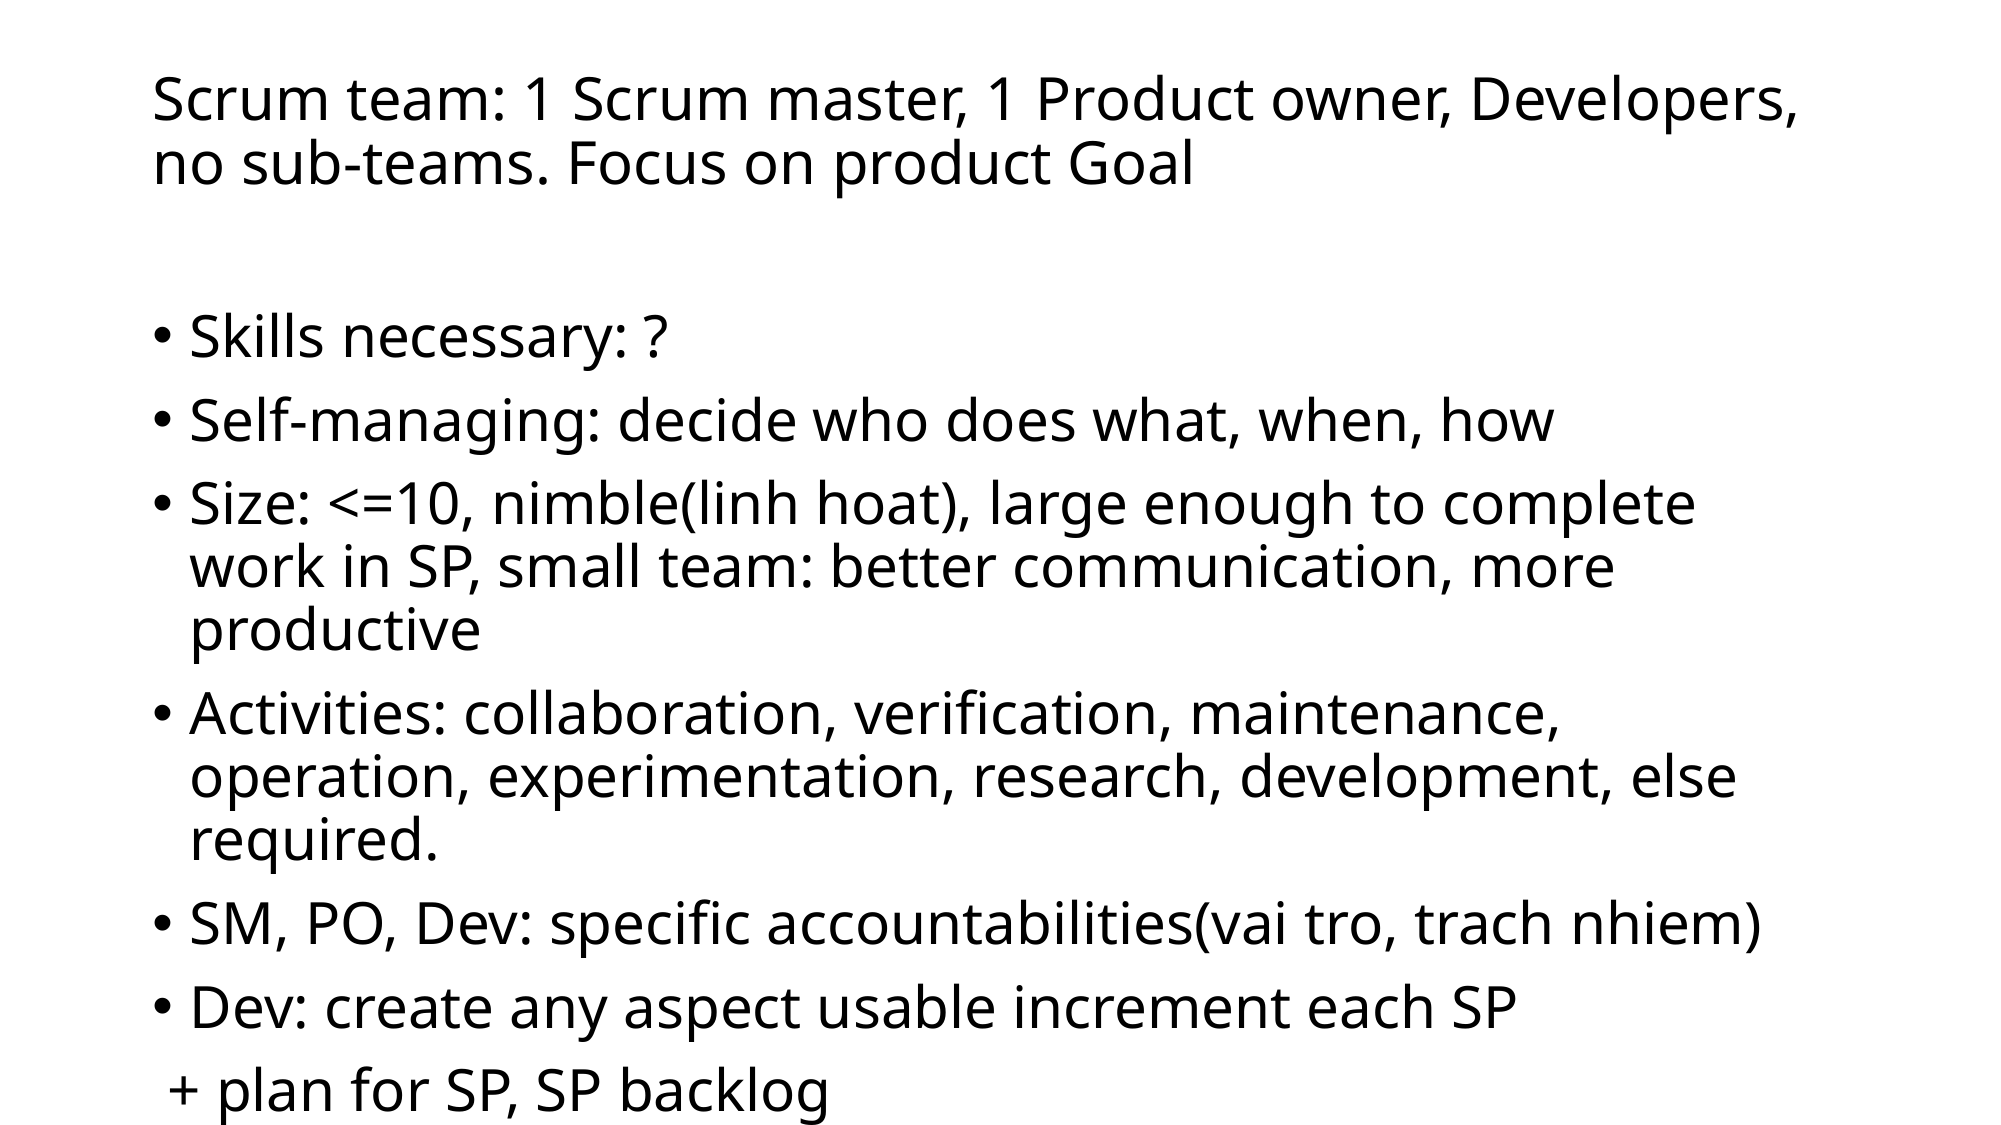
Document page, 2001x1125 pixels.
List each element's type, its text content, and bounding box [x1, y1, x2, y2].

title Scrum team: 1 Scrum master, 1 Product owner, Developers, no sub-teams. Focus on product Goal [137, 59, 1863, 278]
list Skills necessary: ? Self-managing: decide who does what, when, how Size: <=10, nimble(linh hoat), large enough to complete work in SP, small team: better communication, more productive Activities: collaboration, verification, maintenance, operation, experimentation, research, development, else required. SM, PO, Dev: specific accountabilities(vai tro, trach nhiem) Dev: create any aspect usable increment each SP + plan for SP, SP backlog [137, 299, 1863, 1014]
